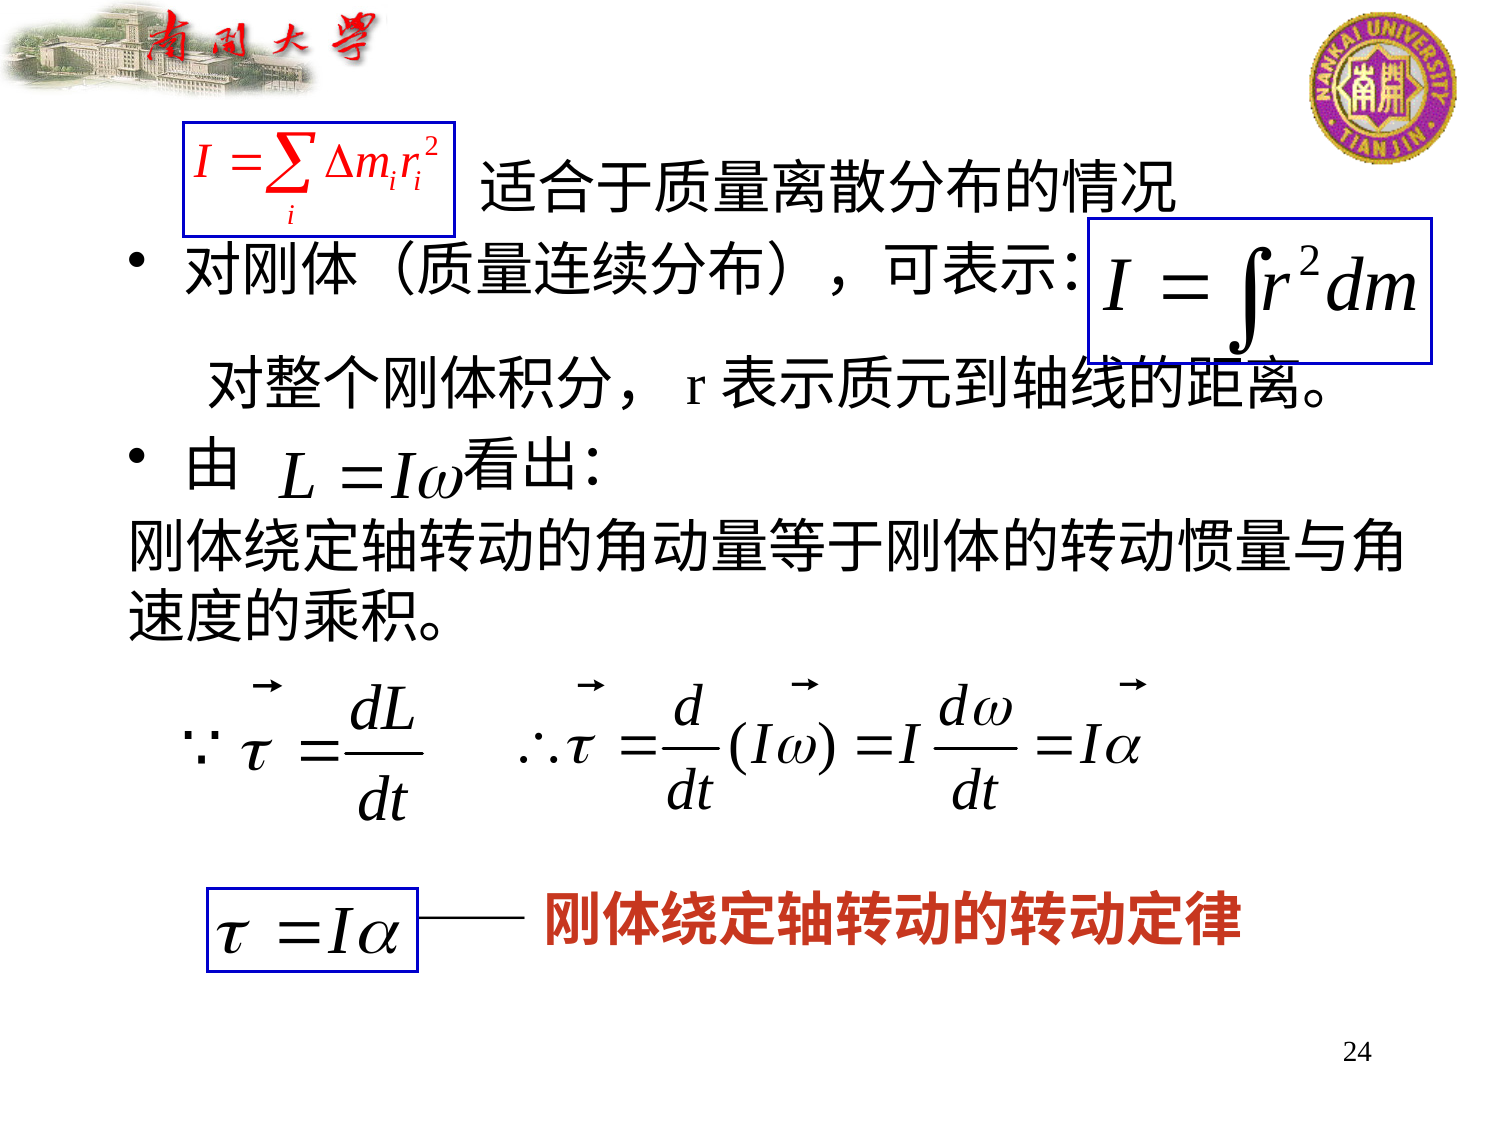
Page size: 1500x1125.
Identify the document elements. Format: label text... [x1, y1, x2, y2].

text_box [1089, 220, 1430, 362]
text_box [182, 656, 437, 835]
slide_number 24 [1074, 1024, 1388, 1101]
picture [0, 0, 388, 100]
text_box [209, 889, 417, 971]
picture [1262, 0, 1500, 178]
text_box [513, 668, 1157, 823]
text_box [184, 123, 453, 236]
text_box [267, 417, 479, 516]
list 适合于质量离散分布的情况 对刚体（质量连续分布），可表示： 对整个刚体积分，r表示质元到轴线的距离。 由 看出： 刚体绕定轴转动的角动量等于刚体的转动惯量与角速度的乘积。 ——刚体绕定轴转动的转动定律 [112, 128, 1454, 1001]
